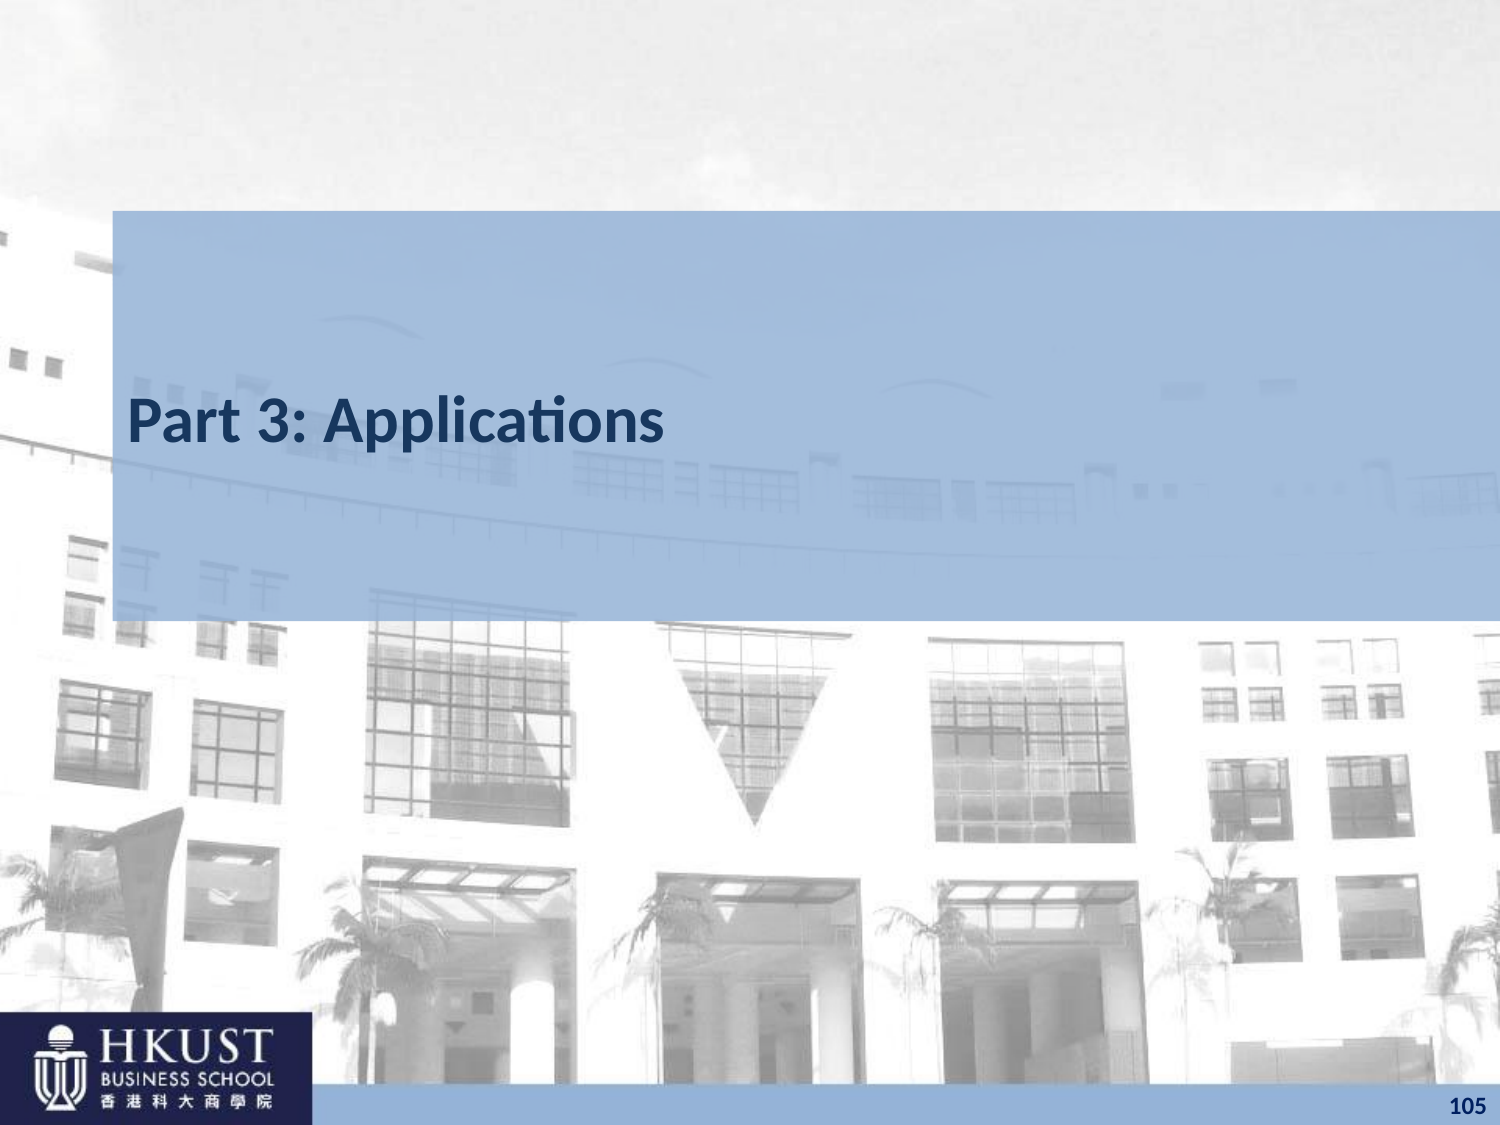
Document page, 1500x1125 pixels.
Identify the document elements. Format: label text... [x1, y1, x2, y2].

picture [0, 0, 1500, 1125]
slide_number 105 [1351, 1080, 1500, 1125]
title Part 3: Applications [112, 210, 1500, 622]
